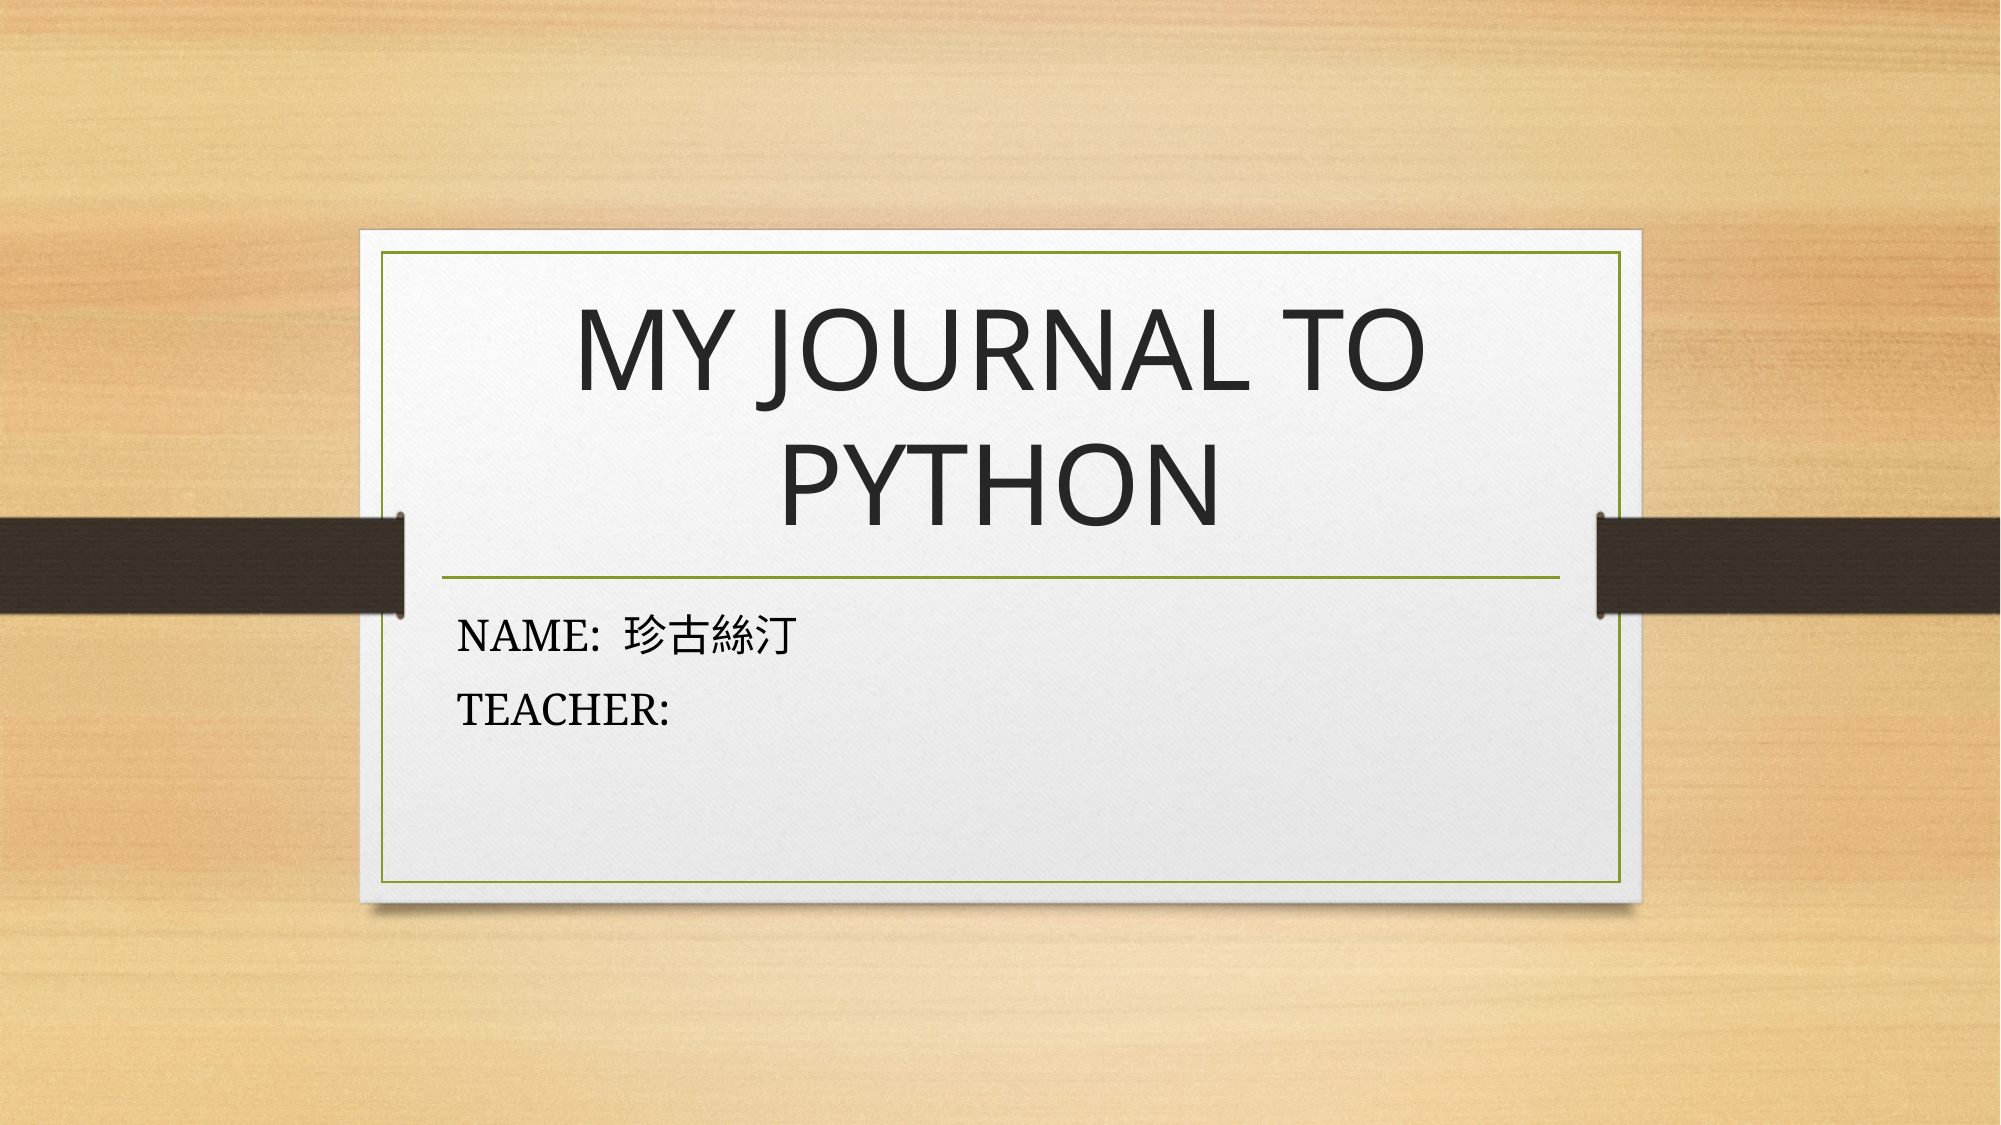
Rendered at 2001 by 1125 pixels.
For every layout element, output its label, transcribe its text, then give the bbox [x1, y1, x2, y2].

subtitle NAME: 珍古絲汀 TEACHER: [441, 600, 1560, 817]
picture [0, 0, 2001, 1125]
title MY JOURNAL TO PYTHON [441, 306, 1560, 556]
